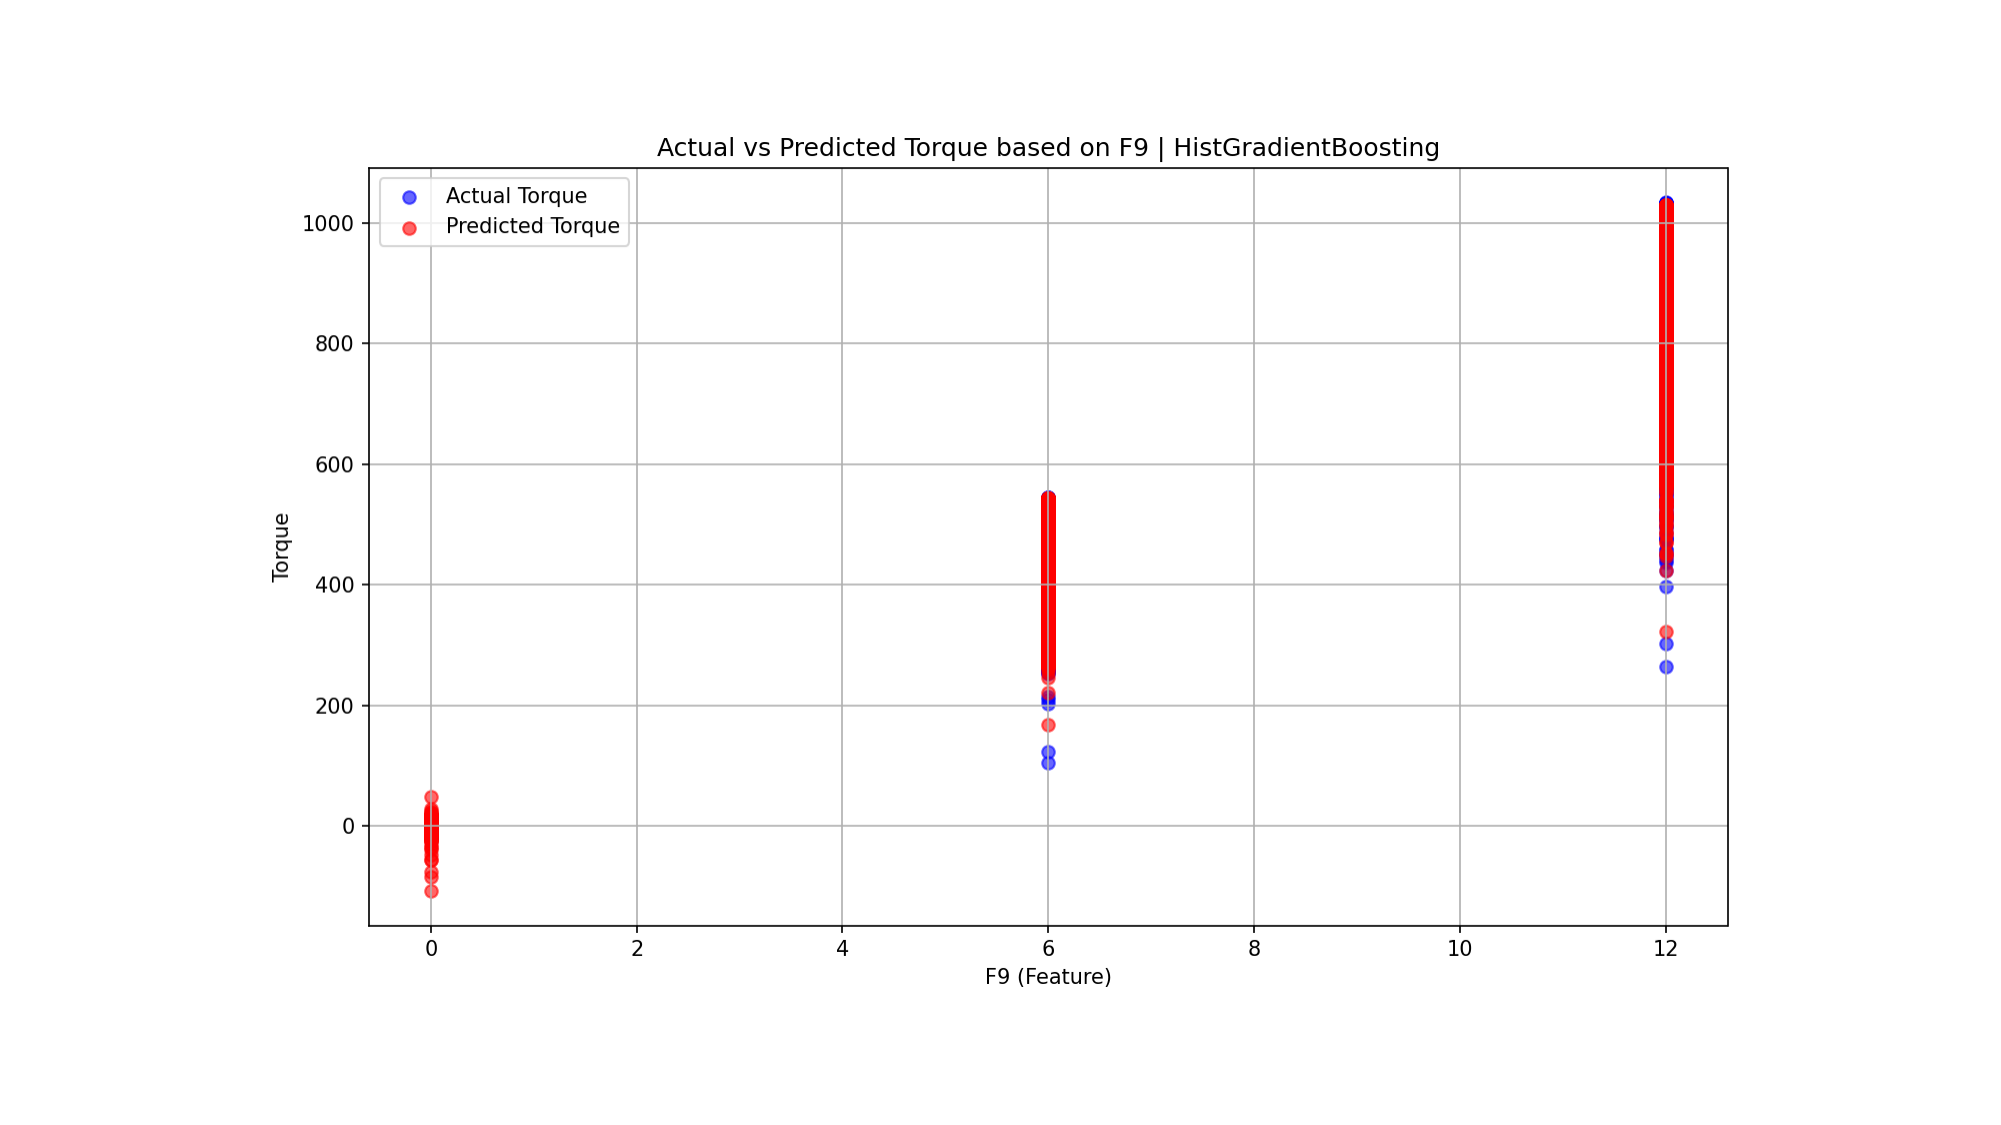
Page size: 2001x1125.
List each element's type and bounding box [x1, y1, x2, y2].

picture [249, 112, 1751, 1013]
